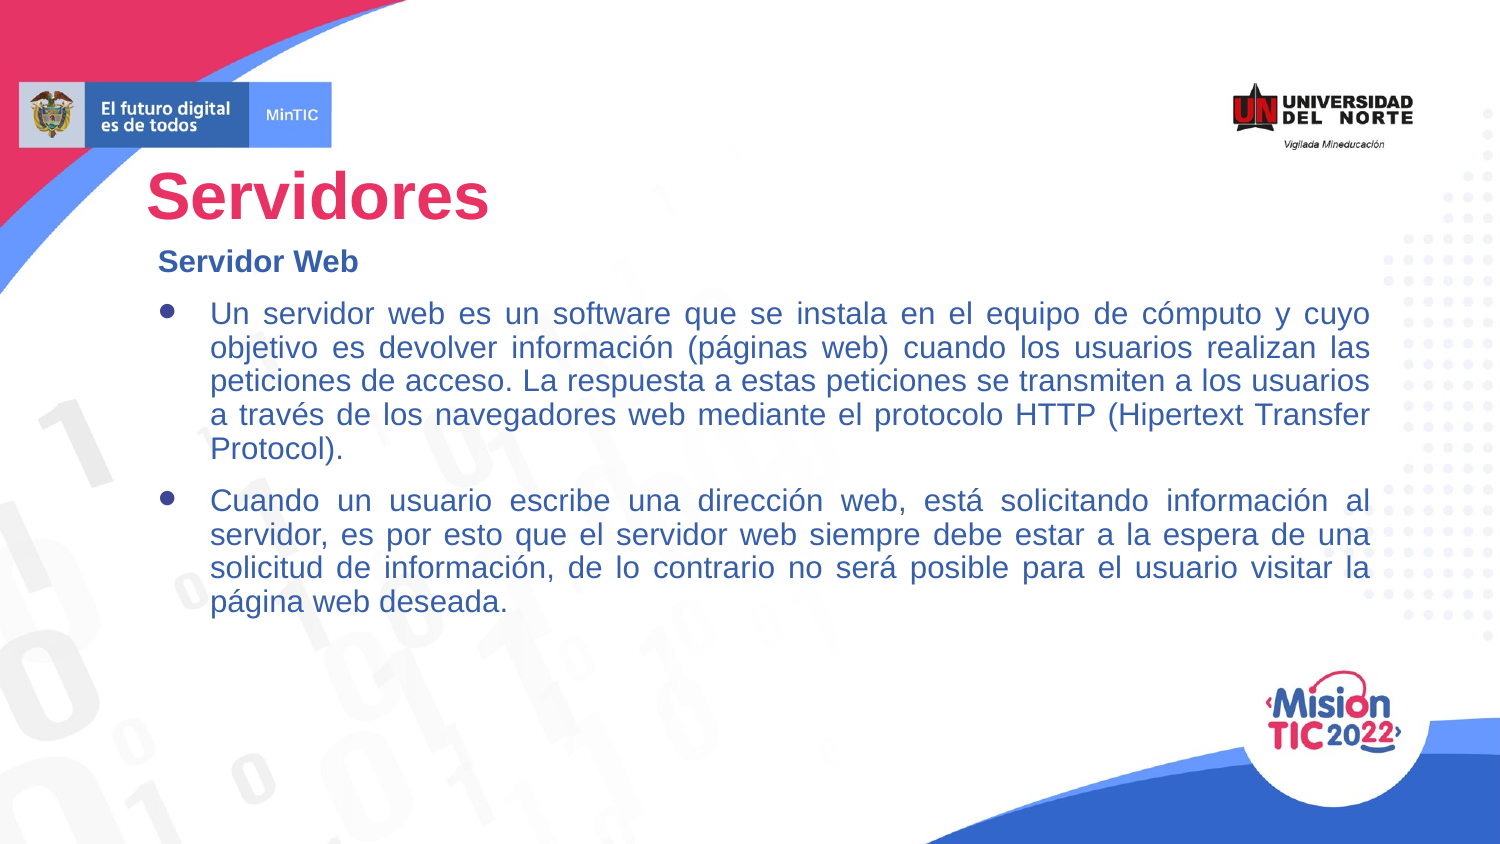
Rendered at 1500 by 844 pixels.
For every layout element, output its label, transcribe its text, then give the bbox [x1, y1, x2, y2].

picture [0, 0, 1500, 844]
text_box Servidor Web Un servidor web es un software que se instala en el equipo de cómputo y cuyo objetivo es devolver información (páginas web) cuando los usuarios realizan las peticiones de acceso. La respuesta a estas peticiones se transmiten a los usuarios a través de los navegadores web mediante el protocolo HTTP (Hipertext Transfer Protocol). Cuando un usuario escribe una dirección web, está solicitando información al servidor, es por esto que el servidor web siempre debe estar a la espera de una solicitud de información, de lo contrario no será posible para el usuario visitar la página web deseada. [135, 239, 1373, 735]
text_box Servidores [135, 60, 1373, 239]
